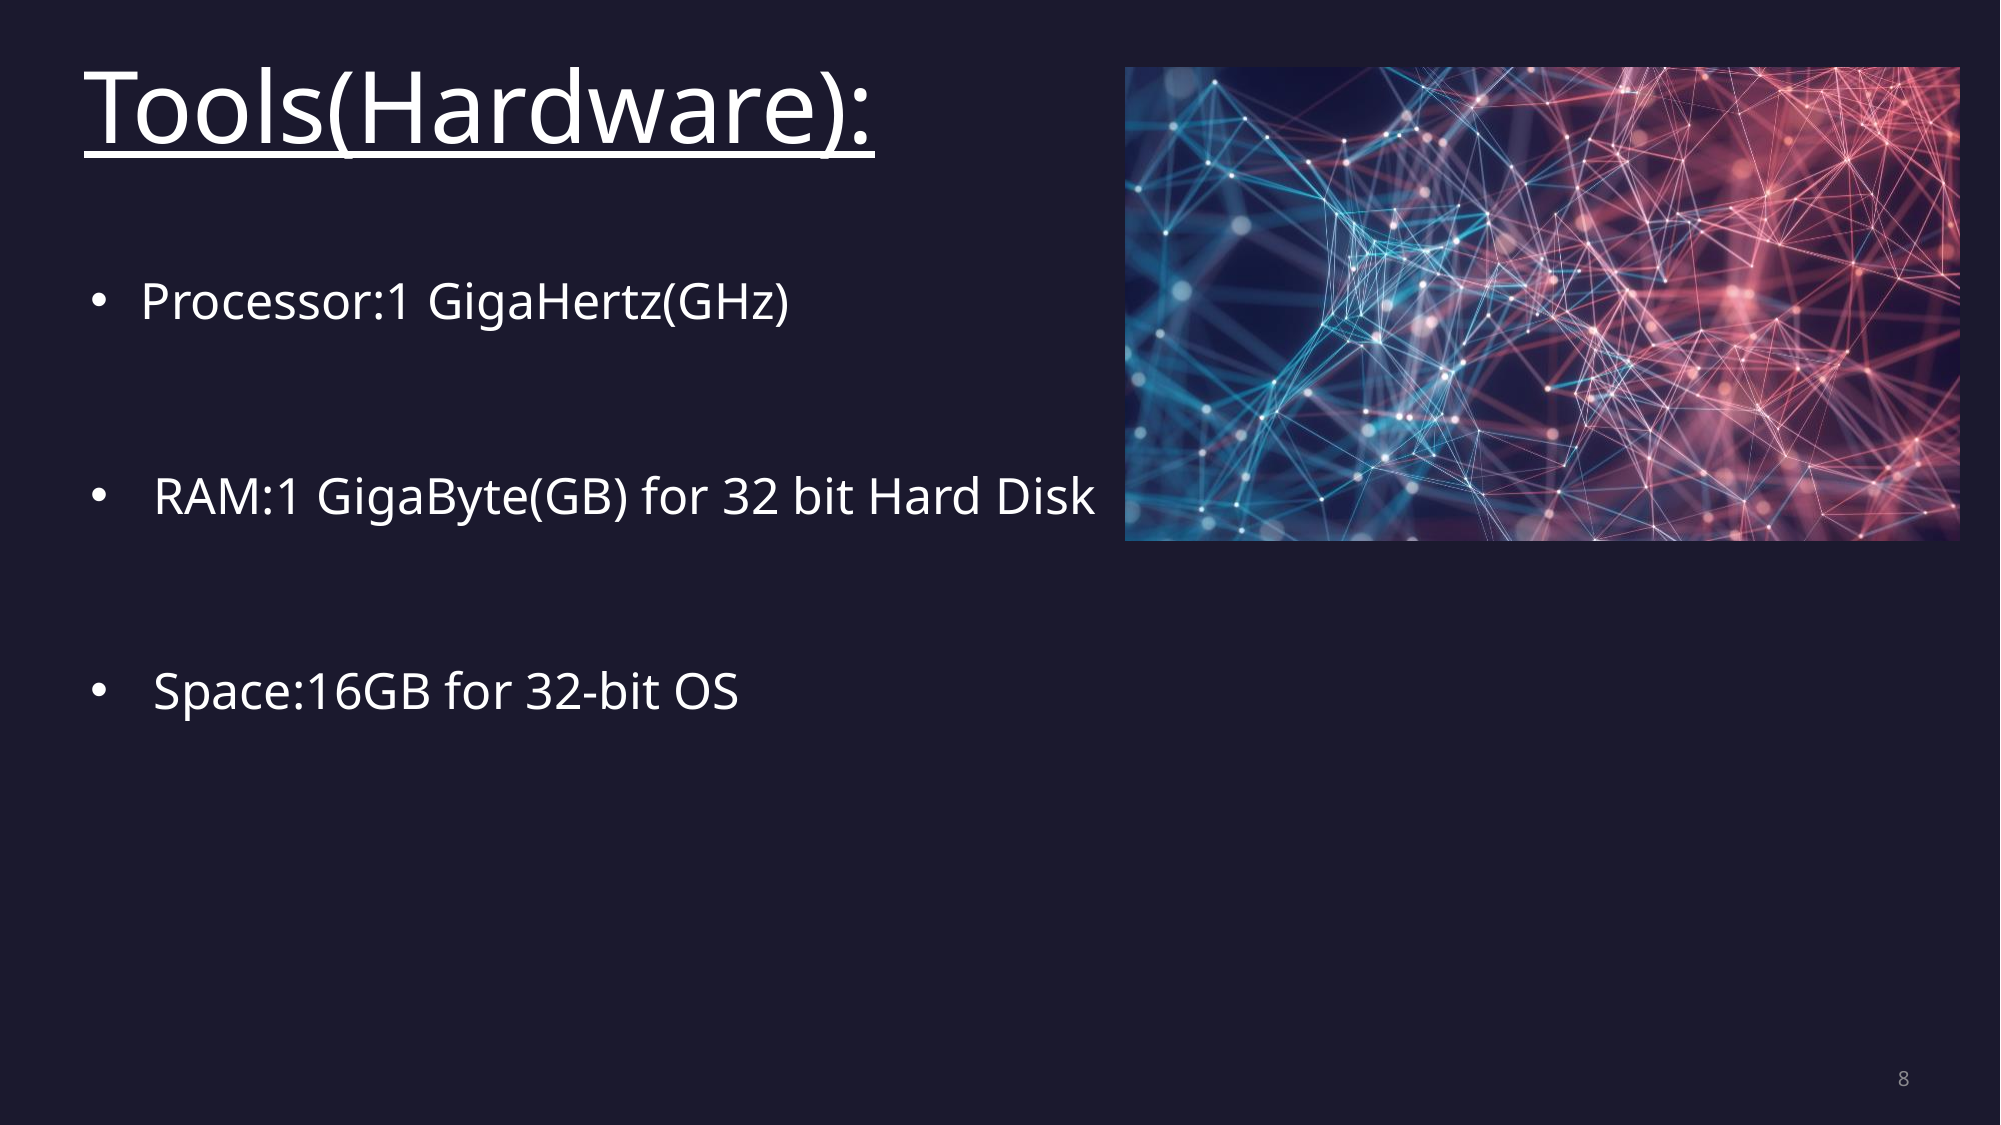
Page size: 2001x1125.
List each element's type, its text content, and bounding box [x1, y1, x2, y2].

title Tools(Hardware): [84, 57, 974, 202]
list Processor:1 GigaHertz(GHz) RAM:1 GigaByte(GB) for 32 bit Hard Disk Space:16GB for 32-bit OS [90, 269, 1743, 1036]
slide_number 8 [1632, 1067, 1910, 1093]
picture [1125, 67, 1960, 541]
